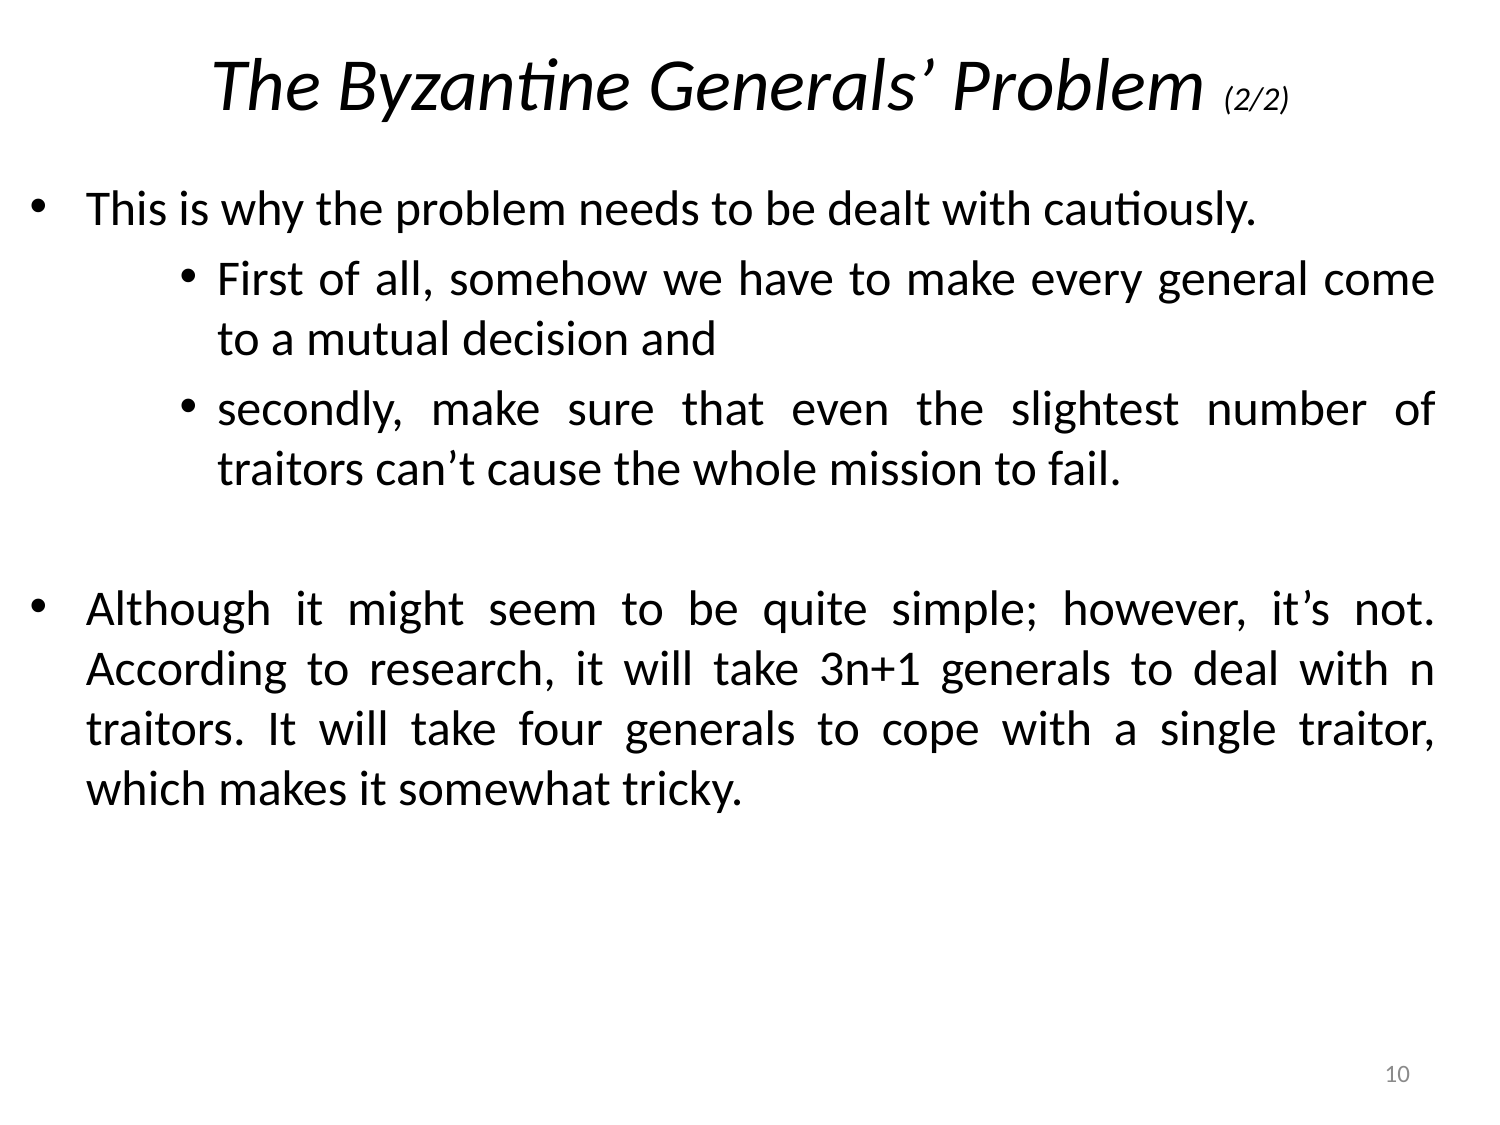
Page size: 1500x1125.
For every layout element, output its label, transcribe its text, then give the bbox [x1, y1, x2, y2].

list This is why the problem needs to be dealt with cautiously. First of all, somehow we have to make every general come to a mutual decision and secondly, make sure that even the slightest number of traitors can’t cause the whole mission to fail. Although it might seem to be quite simple; however, it’s not. According to research, it will take 3n+1 generals to deal with n traitors. It will take four generals to cope with a single traitor, which makes it somewhat tricky. [14, 160, 1452, 947]
slide_number 10 [1074, 1042, 1425, 1103]
title The Byzantine Generals’ Problem (2/2) [0, 2, 1500, 160]
